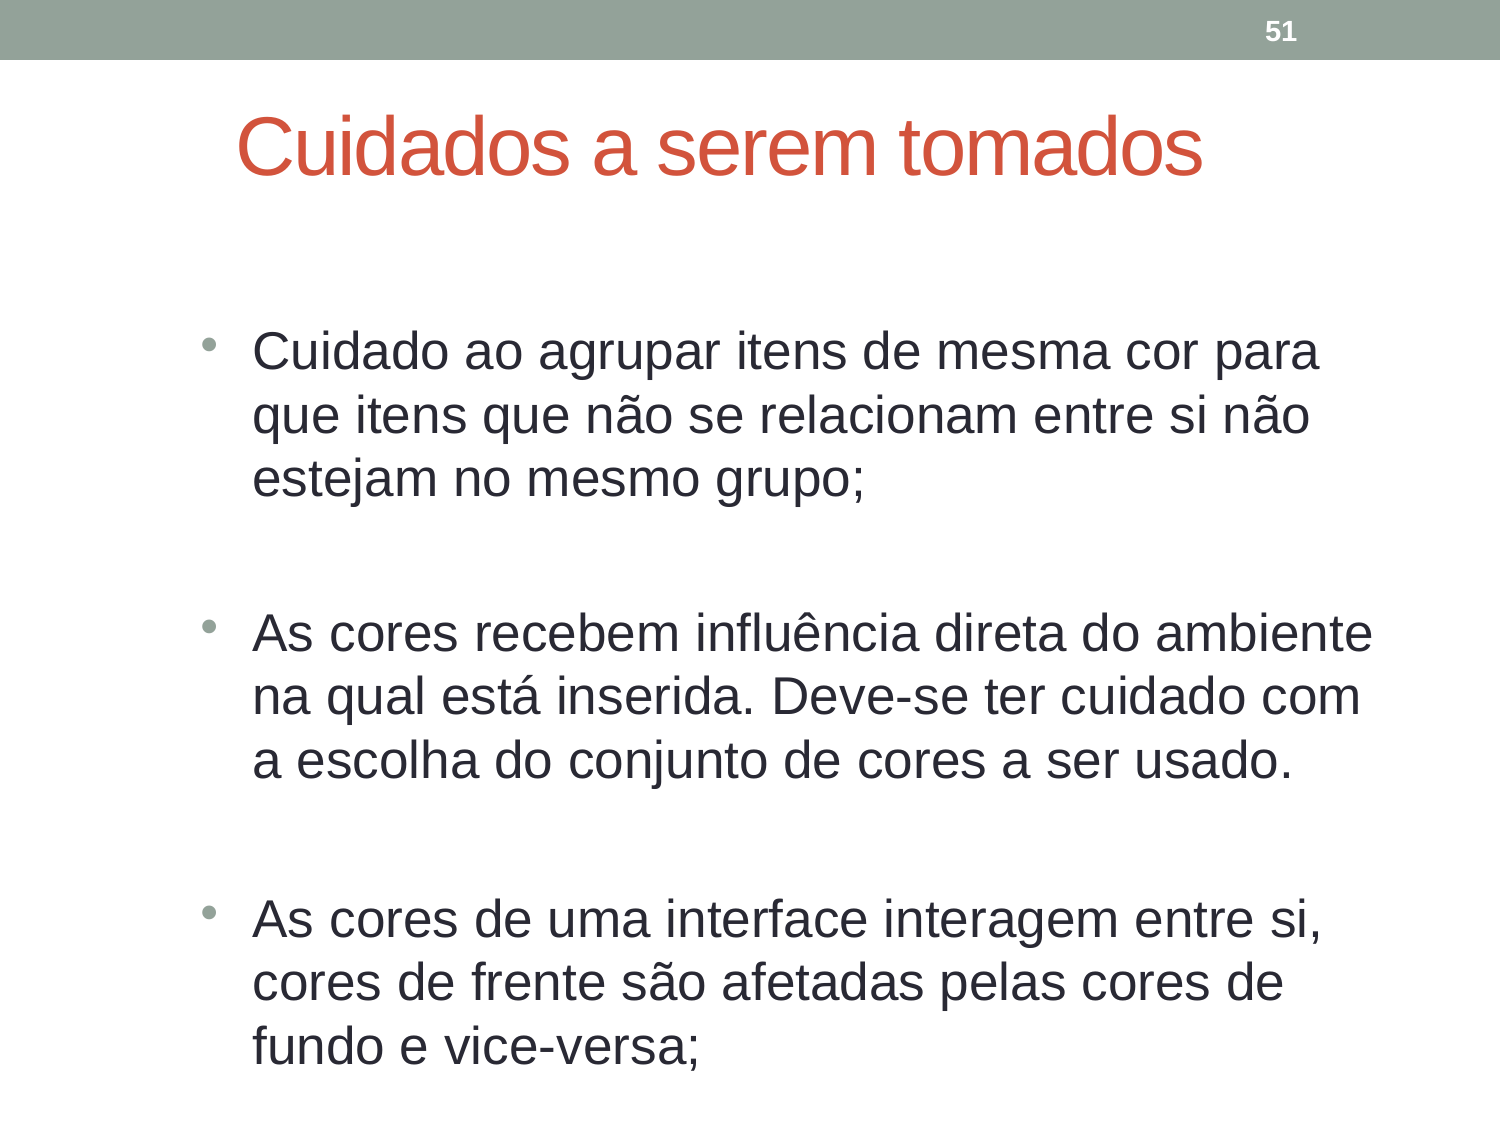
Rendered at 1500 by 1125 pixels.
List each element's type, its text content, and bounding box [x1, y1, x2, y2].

list Cuidado ao agrupar itens de mesma cor para que itens que não se relacionam entre si não estejam no mesmo grupo; As cores recebem influência direta do ambiente na qual está inserida. Deve-se ter cuidado com a escolha do conjunto de cores a ser usado. As cores de uma interface interagem entre si, cores de frente são afetadas pelas cores de fundo e vice-versa; [183, 312, 1391, 1094]
title Cuidados a serem tomados [235, 45, 1466, 233]
slide_number 51 [1250, 3, 1425, 57]
